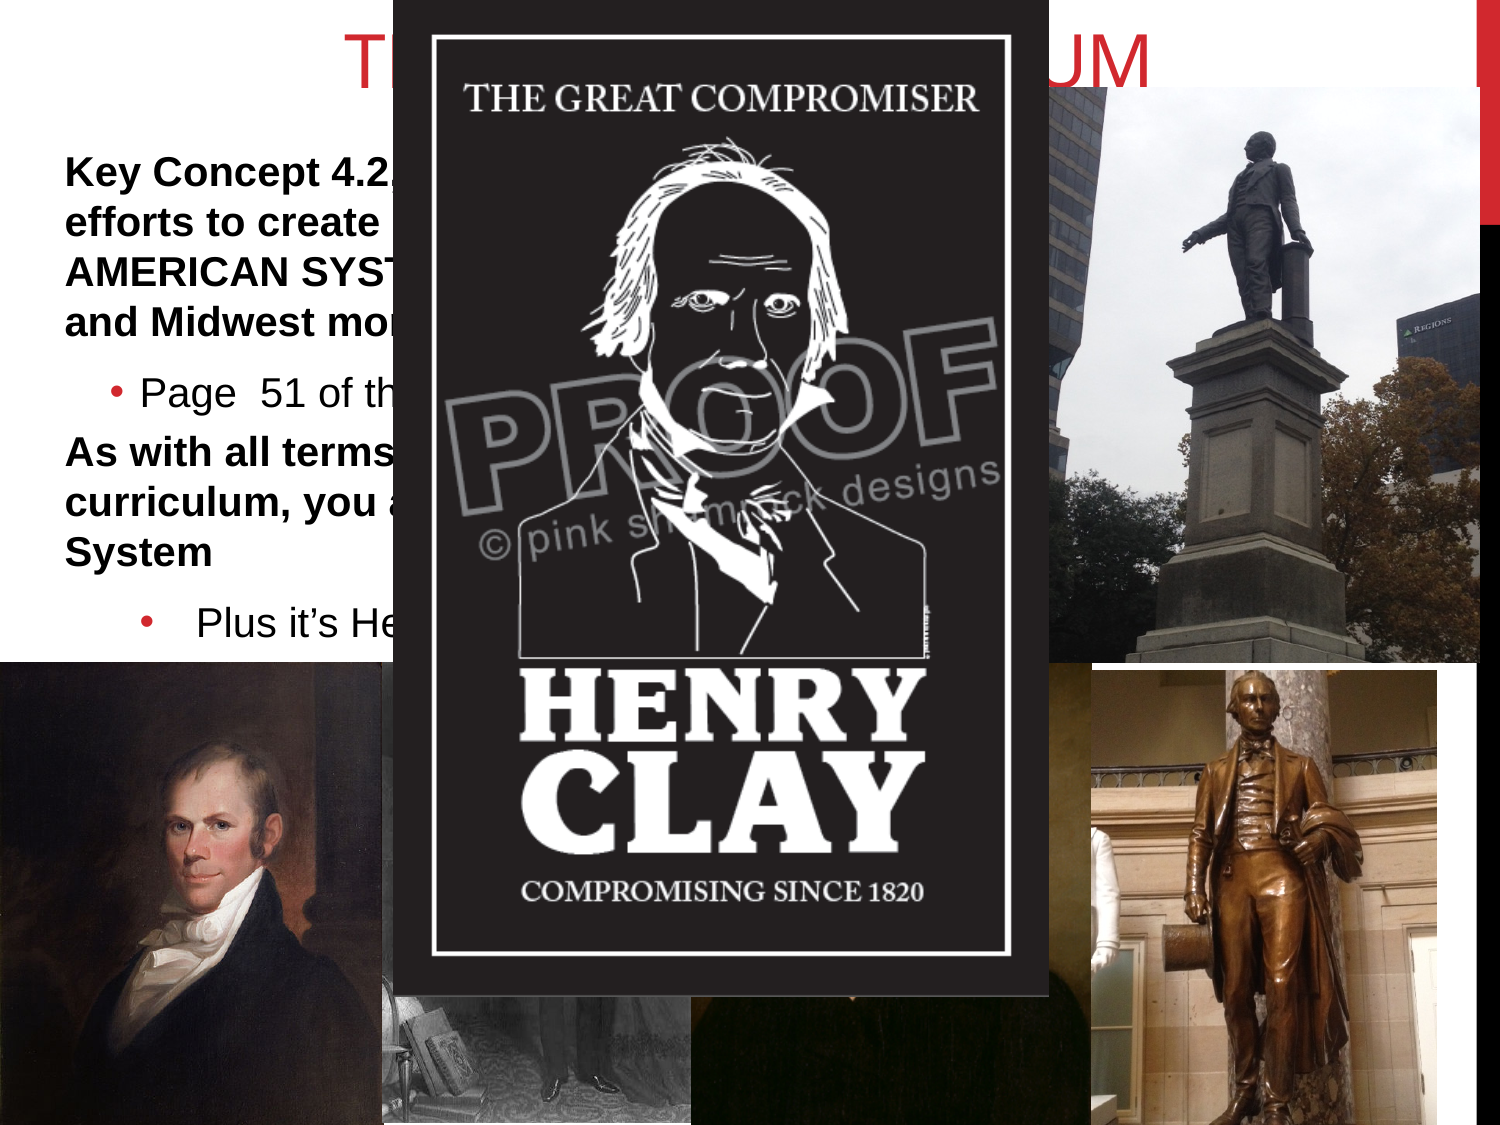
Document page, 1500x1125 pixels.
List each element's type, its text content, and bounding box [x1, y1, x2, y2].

title The New Curriculum [1058, 0, 1425, 81]
title The New Curriculum [75, 0, 392, 112]
picture [0, 0, 1481, 1125]
list Key Concept 4.2, II, B. “Despite some governmental and private efforts to create a unified national economy, most notably the AMERICAN SYSTEM, the shift to market production linked the North and Midwest more closely than either was linked to the South.” Page 51 of the Curriculum Framework As with all terms/concepts/people mentioned in the white part of the curriculum, you are expected to be familiar with the American System Plus it’s Henry Clay… [49, 137, 391, 656]
